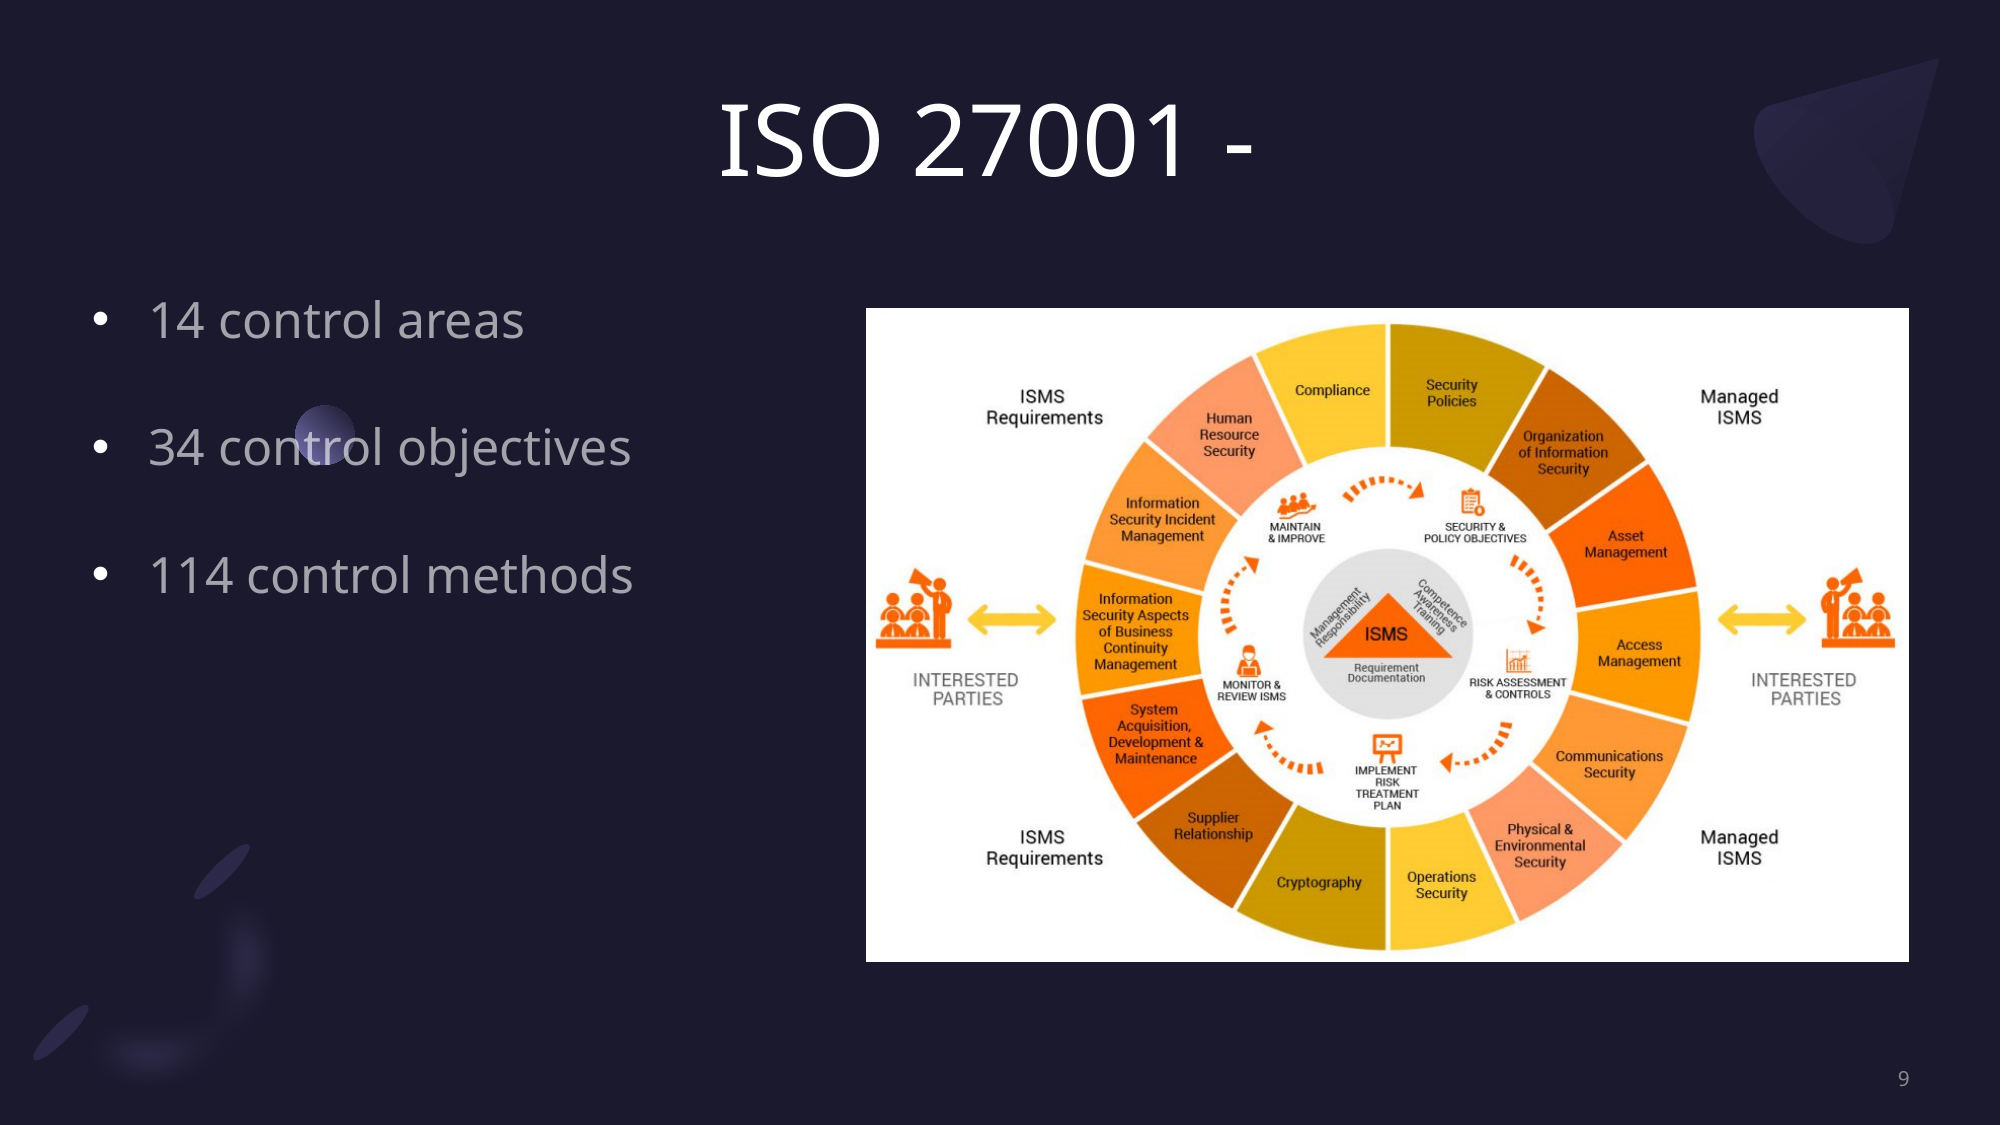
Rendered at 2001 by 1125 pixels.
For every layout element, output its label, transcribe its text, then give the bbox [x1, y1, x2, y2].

title ISO 27001 - [90, 90, 1911, 309]
slide_number 9 [1632, 1067, 1910, 1093]
picture [866, 308, 1909, 962]
list 14 control areas 34 control objectives 114 control methods [91, 258, 1913, 1035]
